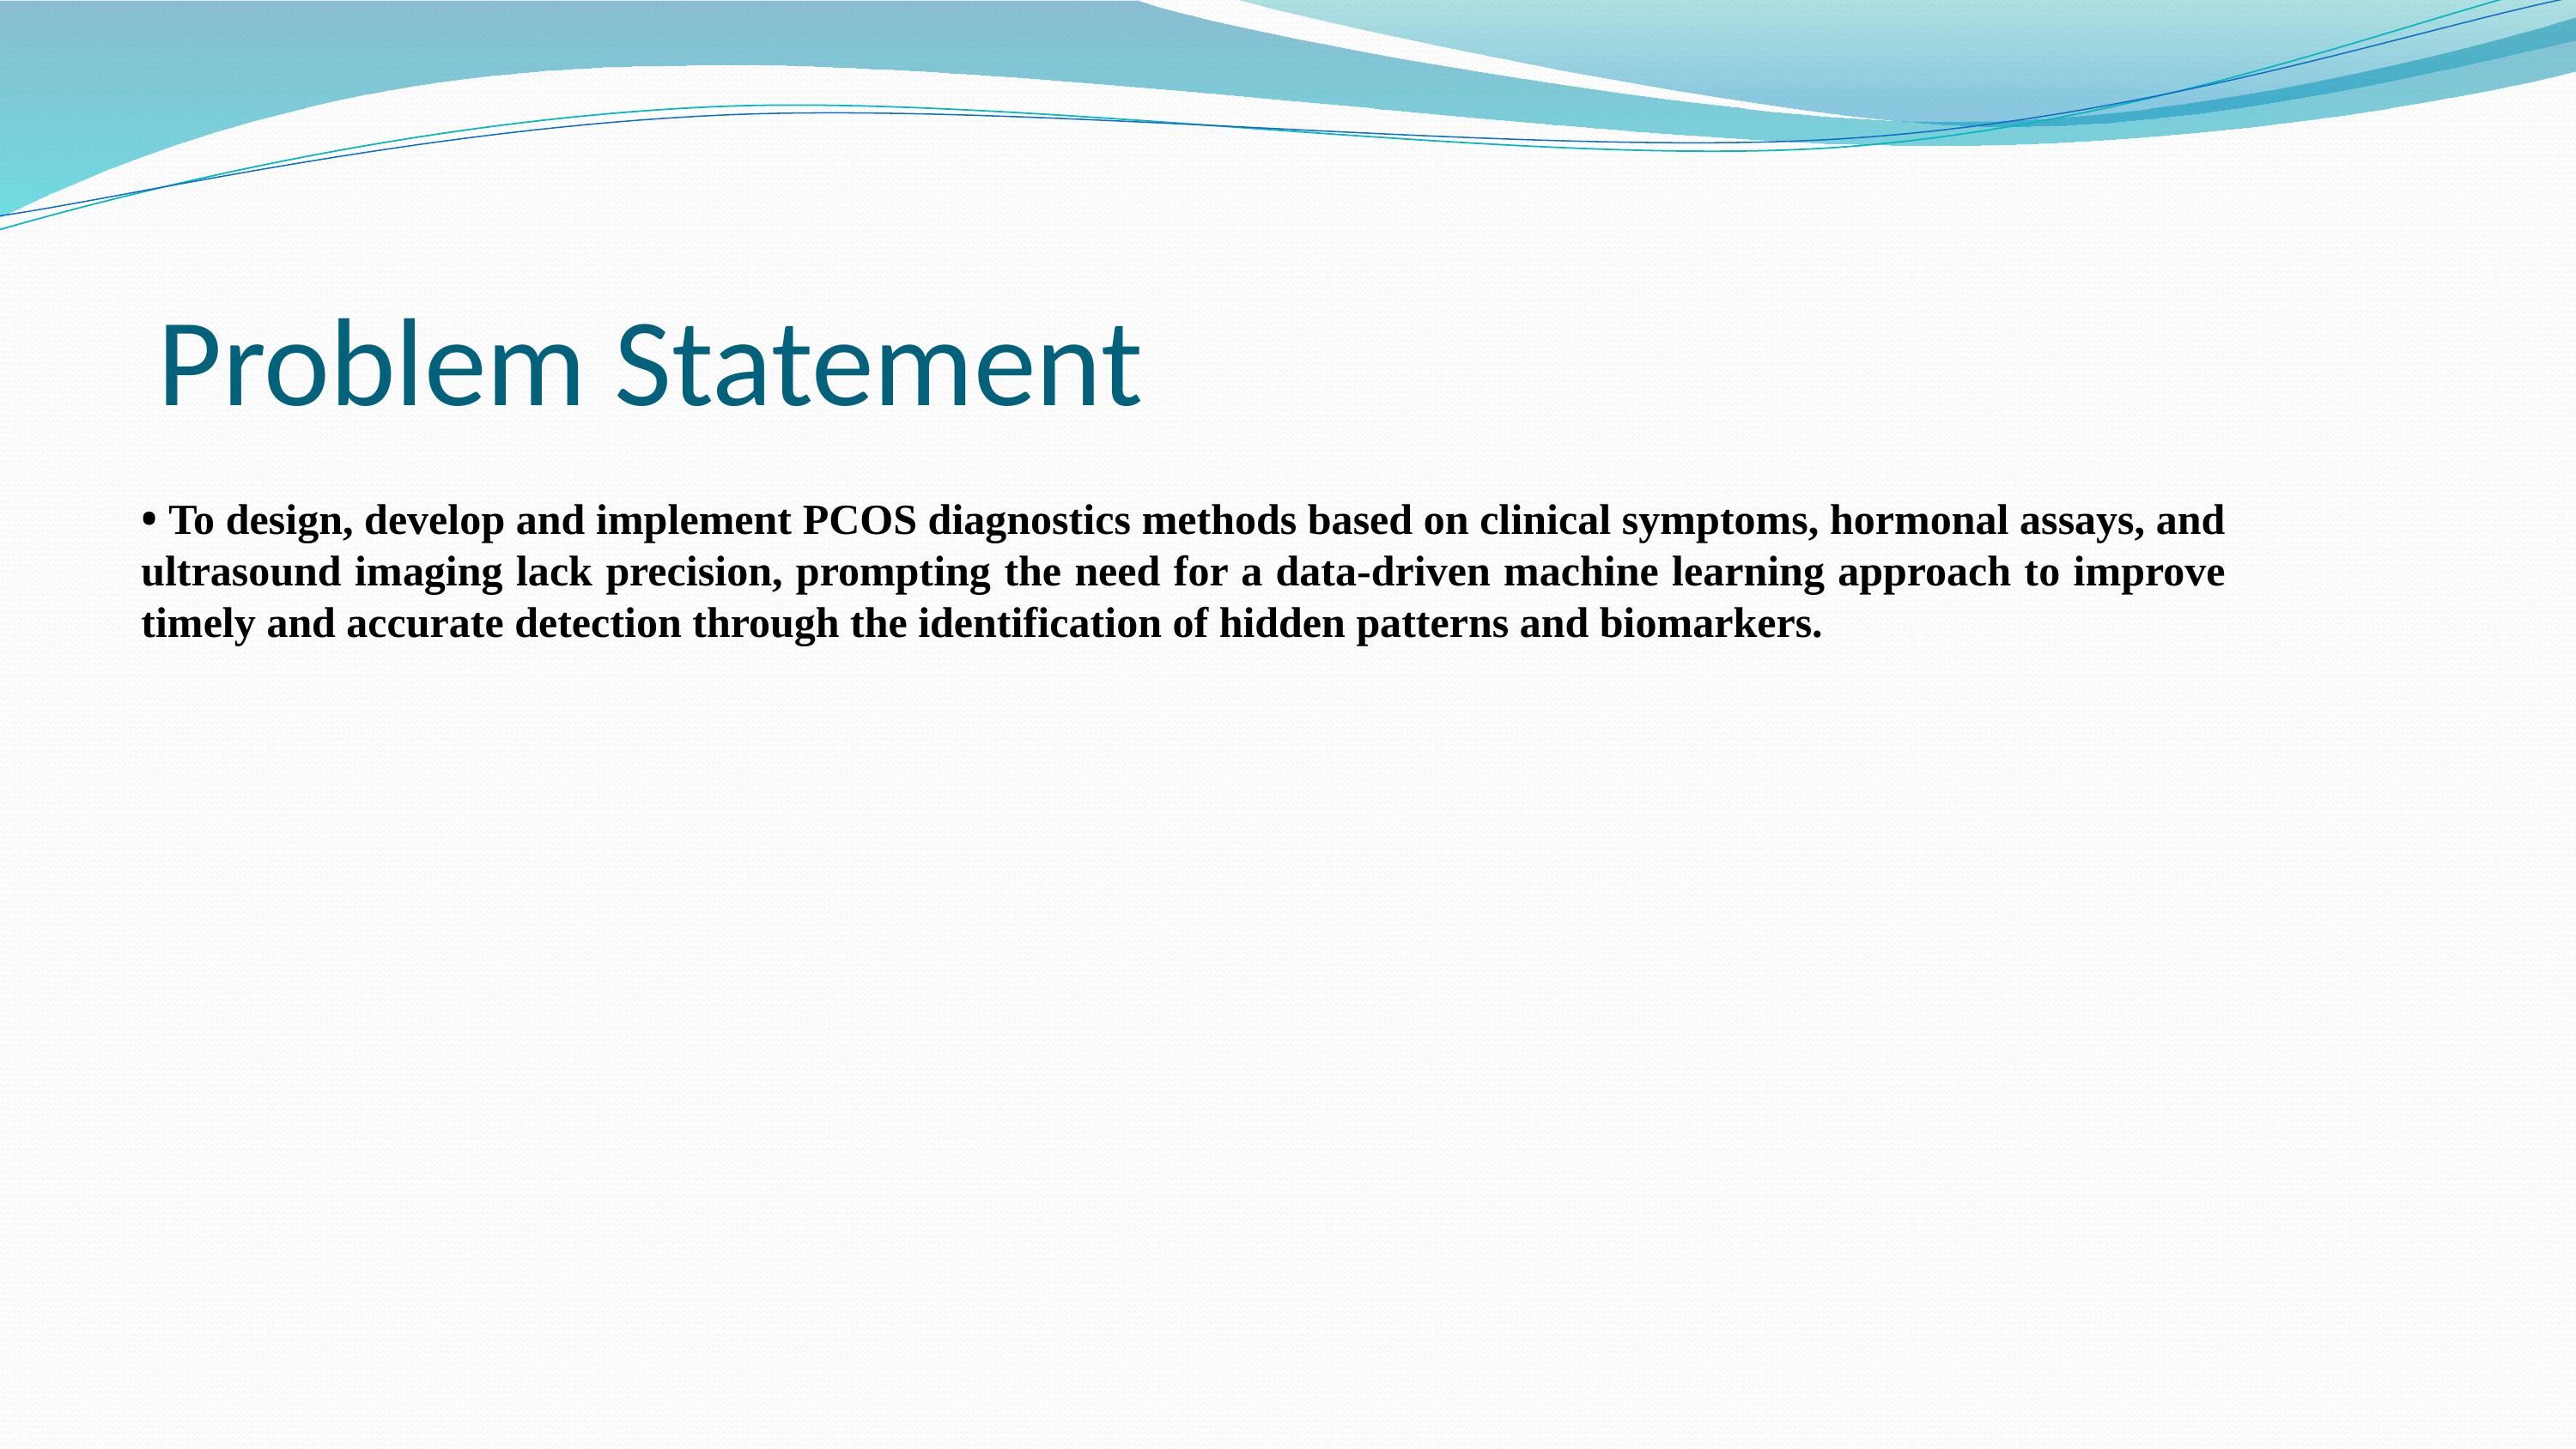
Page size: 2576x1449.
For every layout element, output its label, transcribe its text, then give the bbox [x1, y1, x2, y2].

title Problem Statement [157, 230, 1984, 431]
list • To design, develop and implement PCOS diagnostics methods based on clinical symptoms, hormonal assays, and ultrasound imaging lack precision, prompting the need for a data-driven machine learning approach to improve timely and accurate detection through the identification of hidden patterns and biomarkers. [136, 480, 2232, 1233]
